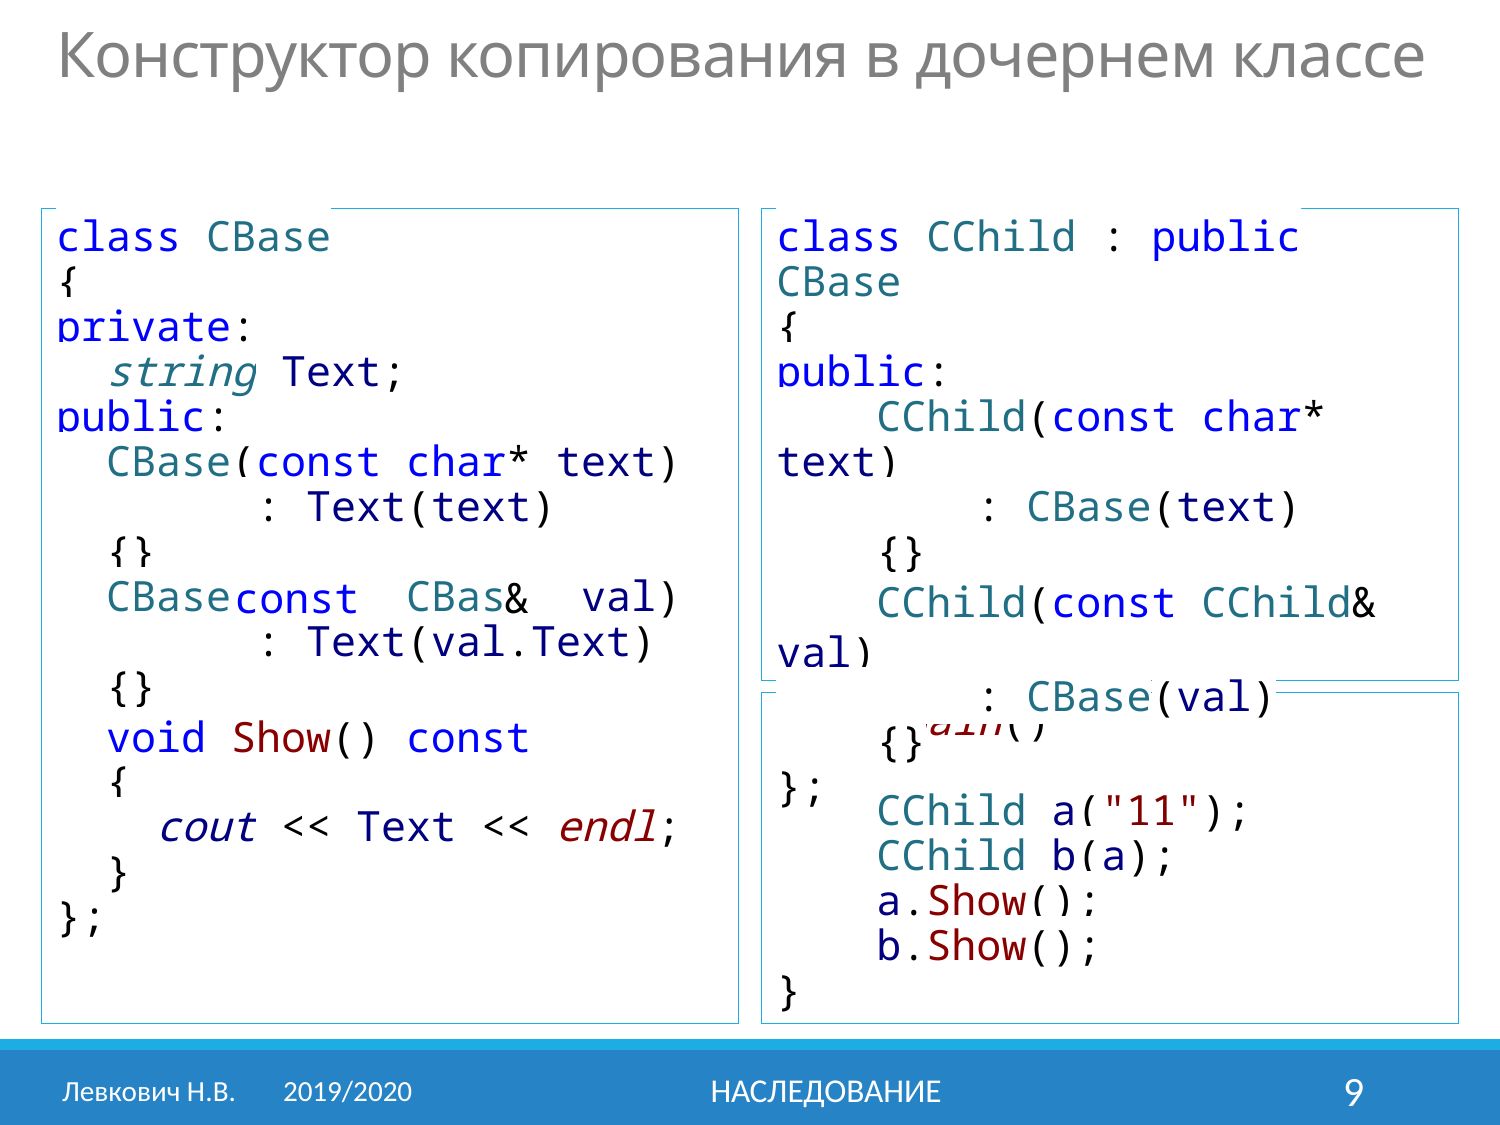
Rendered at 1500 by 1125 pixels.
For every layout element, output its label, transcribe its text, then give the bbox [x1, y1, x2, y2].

footer Наследование [453, 1059, 1199, 1120]
slide_number Левкович Н.В. 2019/2020 [47, 1059, 440, 1120]
text_box const & [219, 564, 569, 629]
title Конструктор копирования в дочернем классе [41, 19, 1459, 138]
slide_number 9 [1218, 1059, 1380, 1120]
text_box class CChild : public CBase { public: CChild(const char* text) : CBase(text) {} CChild(const CChild& val) : CBase(val) {} }; [761, 208, 1459, 681]
text_box void main() { CChild a("11"); CChild b(a); a.Show(); b.Show(); } [761, 692, 1459, 1024]
text_box class CBase { private: string Text; public: CBase(const char* text) : Text(text) {} CBase( CBase val) : Text(val.Text) {} void Show() const { cout << Text << endl; } }; [41, 208, 739, 1024]
